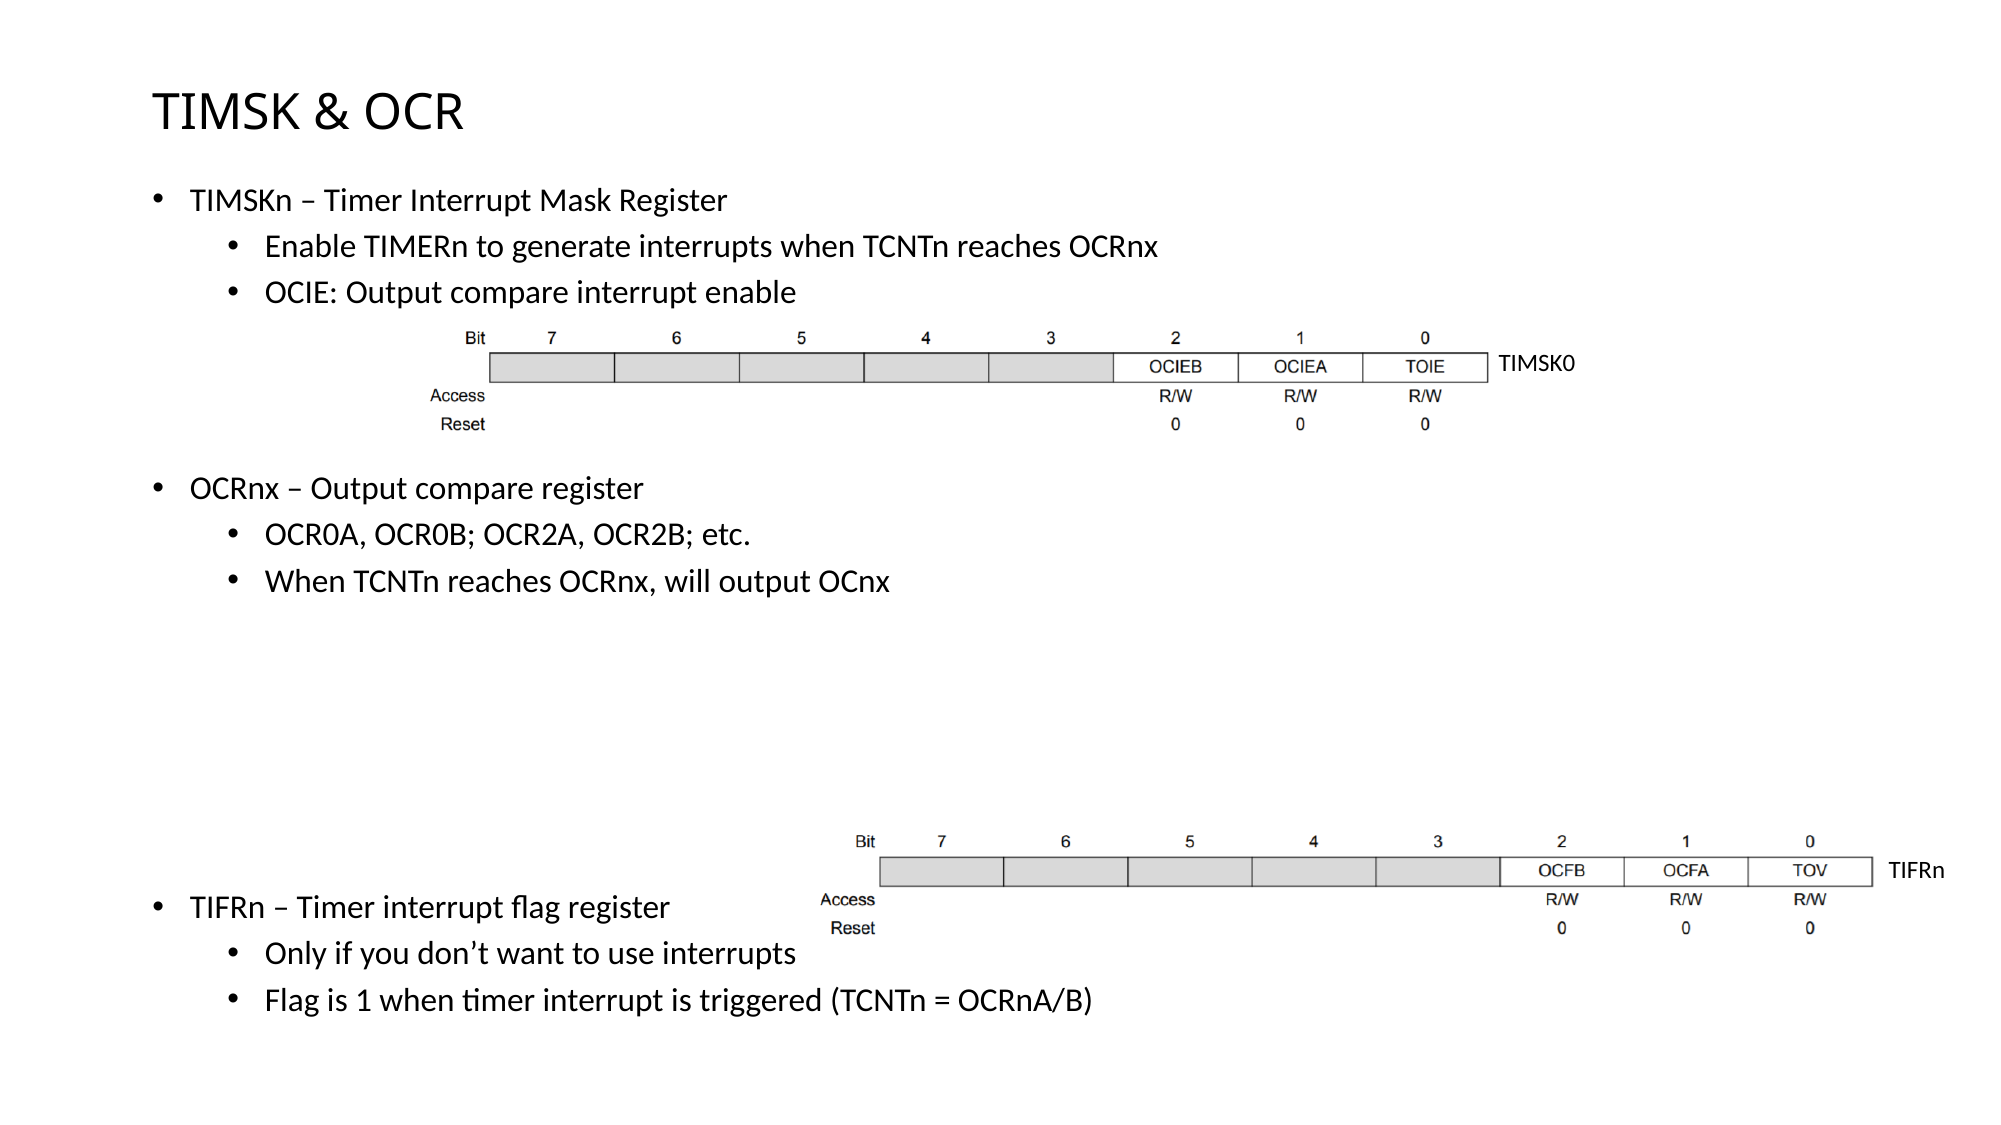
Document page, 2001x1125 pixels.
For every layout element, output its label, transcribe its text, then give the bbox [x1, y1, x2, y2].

list TIMSKn – Timer Interrupt Mask Register Enable TIMERn to generate interrupts when TCNTn reaches OCRnx OCIE: Output compare interrupt enable OCRnx – Output compare register OCR0A, OCR0B; OCR2A, OCR2B; etc. When TCNTn reaches OCRnx, will output OCnx TIFRn – Timer interrupt flag register Only if you don’t want to use interrupts Flag is 1 when timer interrupt is triggered (TCNTn = OCRnA/B) [137, 174, 1863, 1024]
title TIMSK & OCR [137, 59, 1863, 168]
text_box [803, 822, 1961, 939]
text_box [419, 316, 1592, 446]
